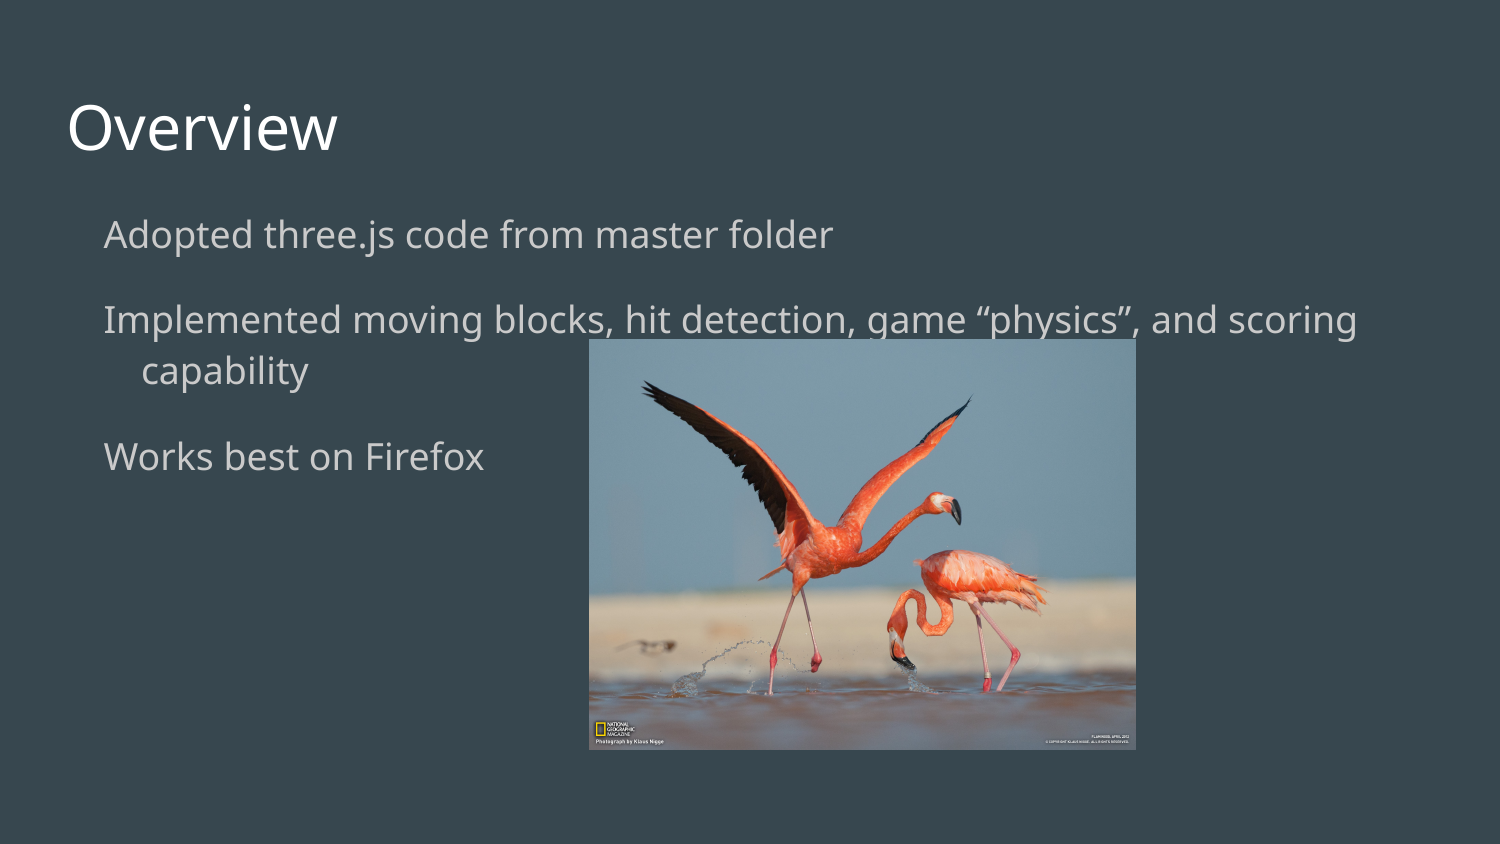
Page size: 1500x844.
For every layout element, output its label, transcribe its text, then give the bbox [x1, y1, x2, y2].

title Overview [51, 72, 1449, 167]
picture [589, 339, 1137, 750]
list Adopted three.js code from master folder Implemented moving blocks, hit detection, game “physics”, and scoring capability Works best on Firefox [51, 189, 1449, 750]
